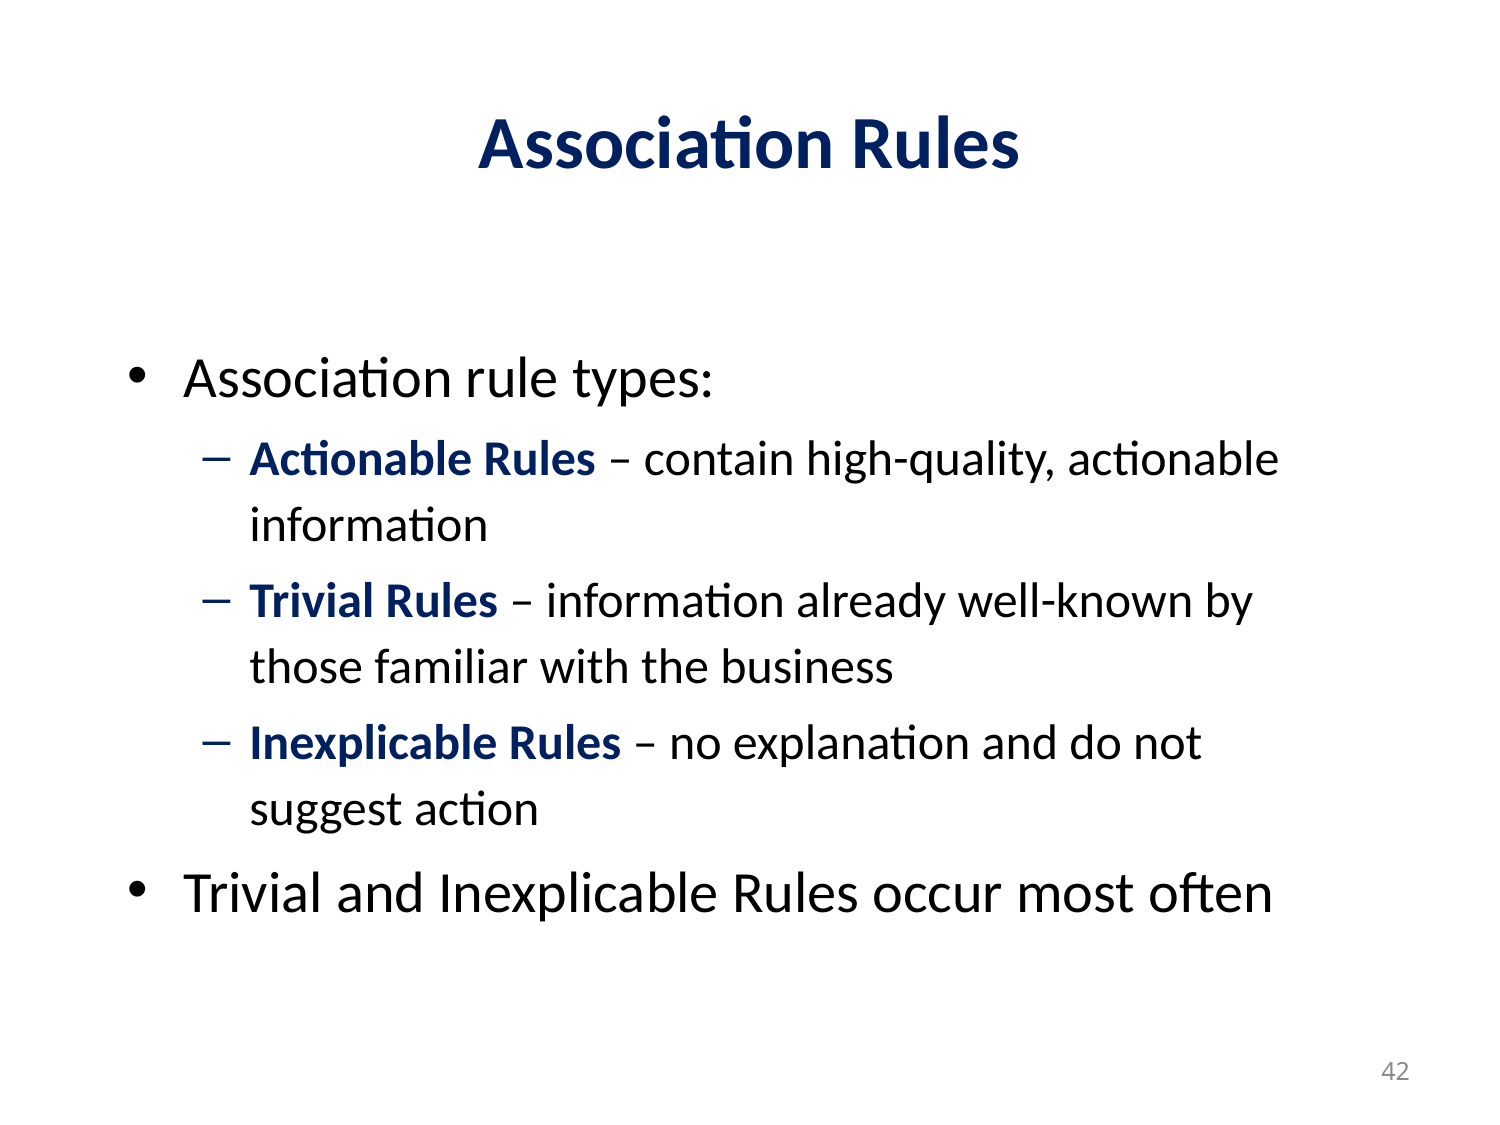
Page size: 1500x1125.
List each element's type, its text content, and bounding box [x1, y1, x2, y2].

title Association Rules [75, 45, 1425, 233]
slide_number 42 [1074, 1042, 1425, 1103]
list Association rule types: Actionable Rules – contain high-quality, actionable information Trivial Rules – information already well-known by those familiar with the business Inexplicable Rules – no explanation and do not suggest action Trivial and Inexplicable Rules occur most often [112, 324, 1375, 1000]
